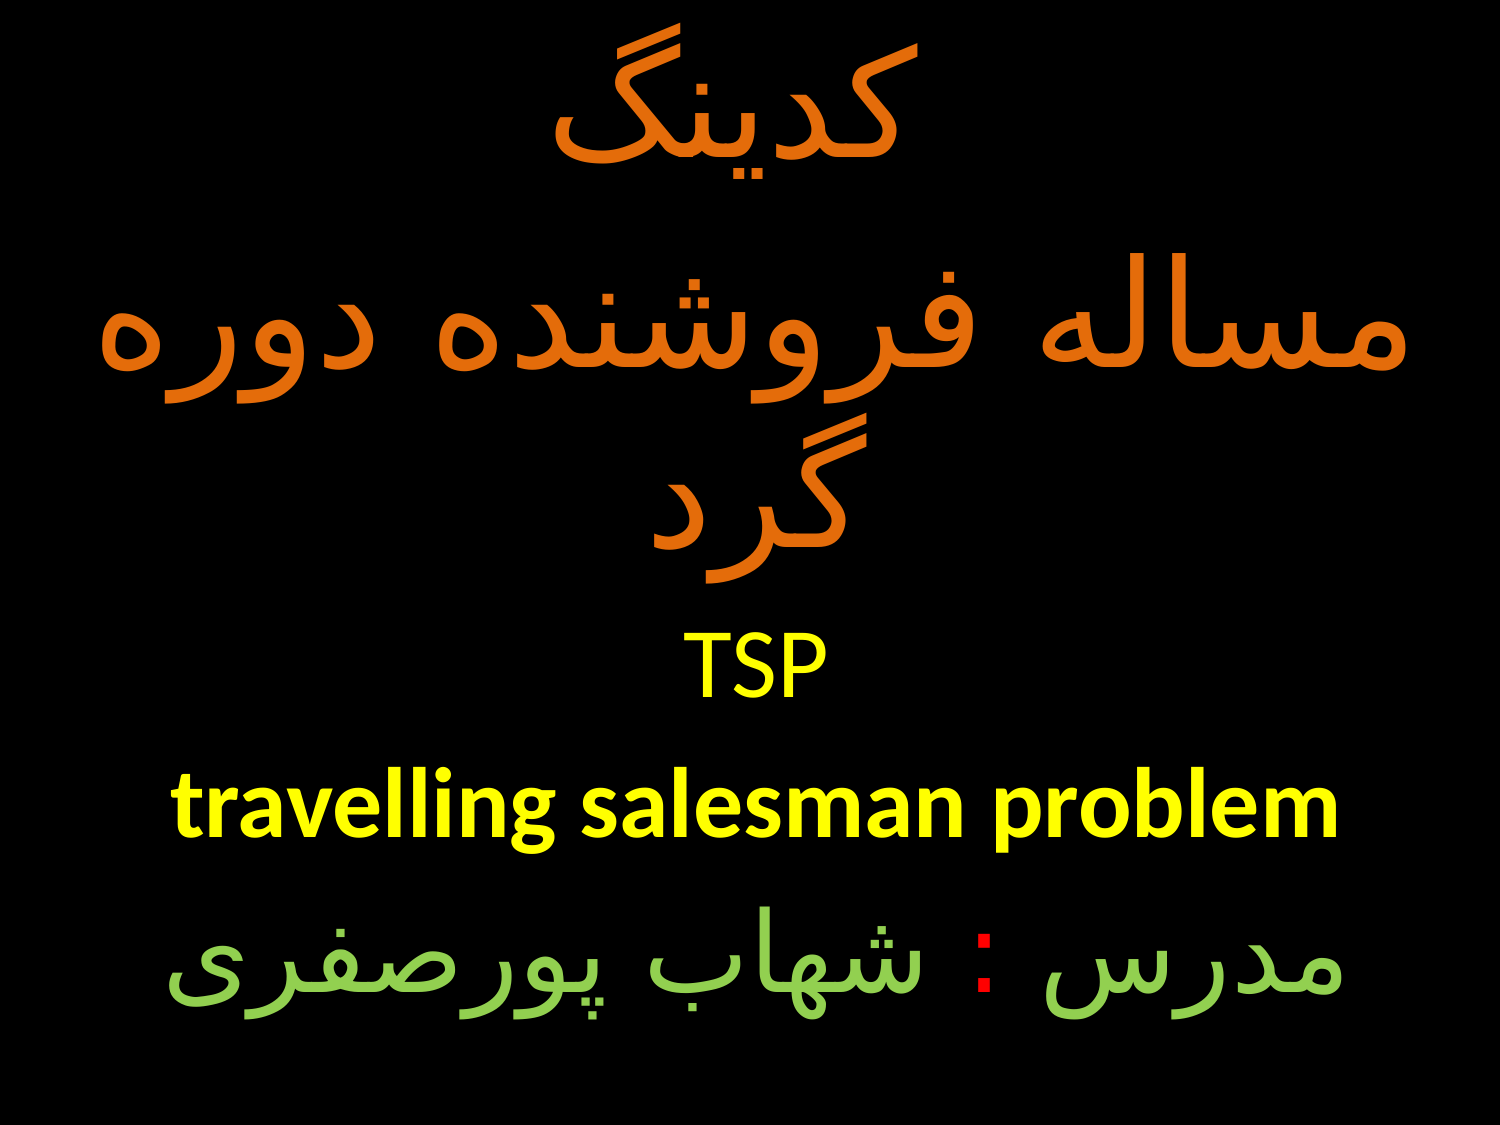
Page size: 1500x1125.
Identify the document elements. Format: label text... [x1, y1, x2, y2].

list کدینگ مساله فروشنده دوره گرد TSP travelling salesman problem مدرس : شهاب پورصفری [0, 0, 1500, 1025]
